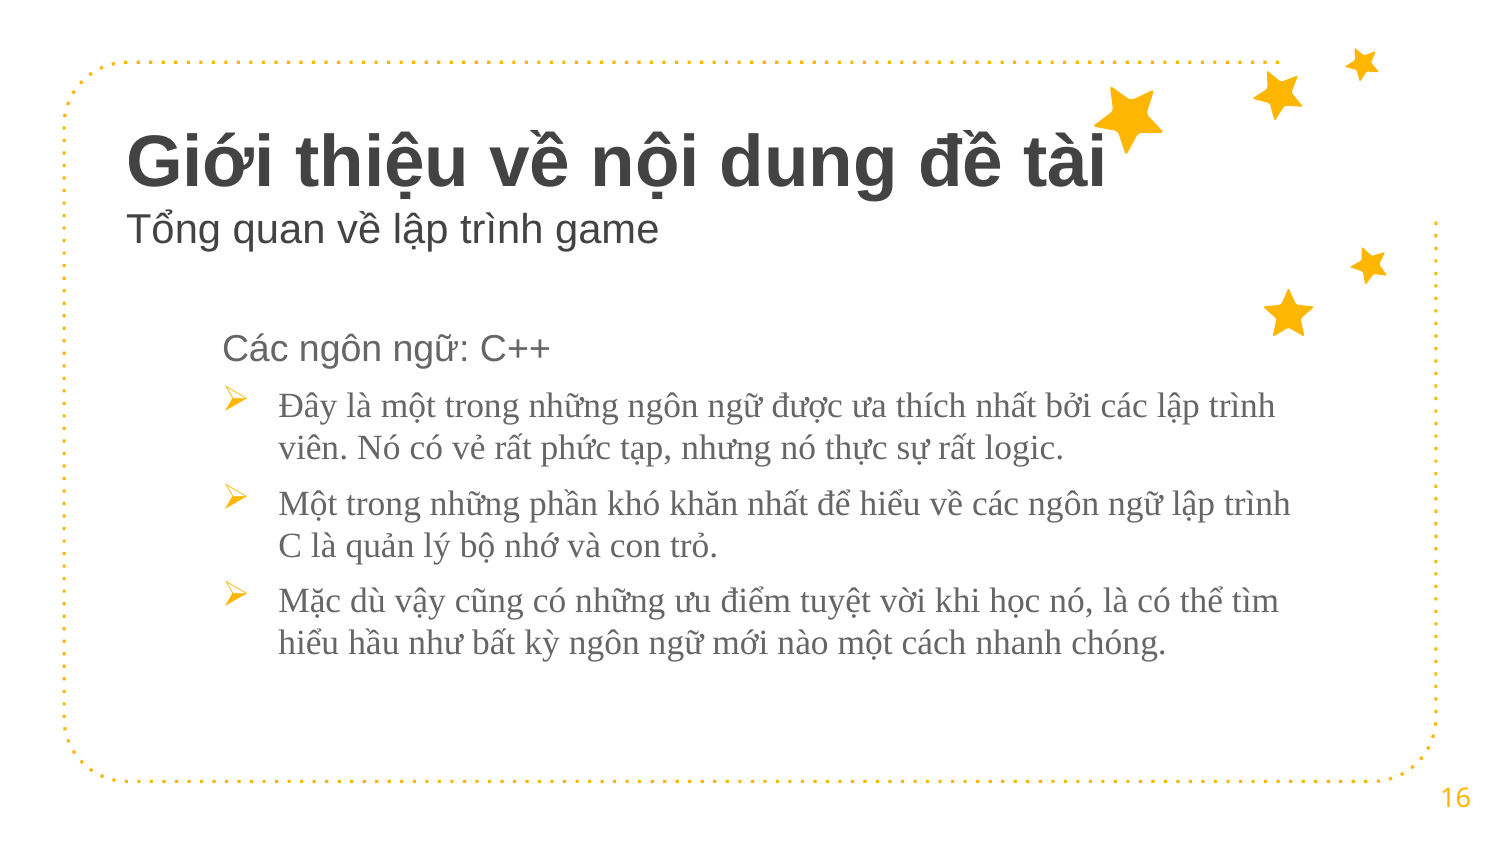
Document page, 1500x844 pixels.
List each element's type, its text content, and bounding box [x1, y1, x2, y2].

list Các ngôn ngữ: C++ Đây là một trong những ngôn ngữ được ưa thích nhất bởi các lập trình viên. Nó có vẻ rất phức tạp, nhưng nó thực sự rất logic. Một trong những phần khó khăn nhất để hiểu về các ngôn ngữ lập trình C là quản lý bộ nhớ và con trỏ. Mặc dù vậy cũng có những ưu điểm tuyệt vời khi học nó, là có thể tìm hiểu hầu như bất kỳ ngôn ngữ mới nào một cách nhanh chóng. [188, 309, 1315, 698]
slide_number 16 [1411, 753, 1500, 844]
text_box [1264, 289, 1314, 336]
text_box [1094, 86, 1163, 154]
text_box [1350, 247, 1387, 285]
text_box [1253, 71, 1302, 120]
text_box [1345, 48, 1379, 82]
title Giới thiệu về nội dung đề tài Tổng quan về lập trình game [111, 98, 1238, 240]
